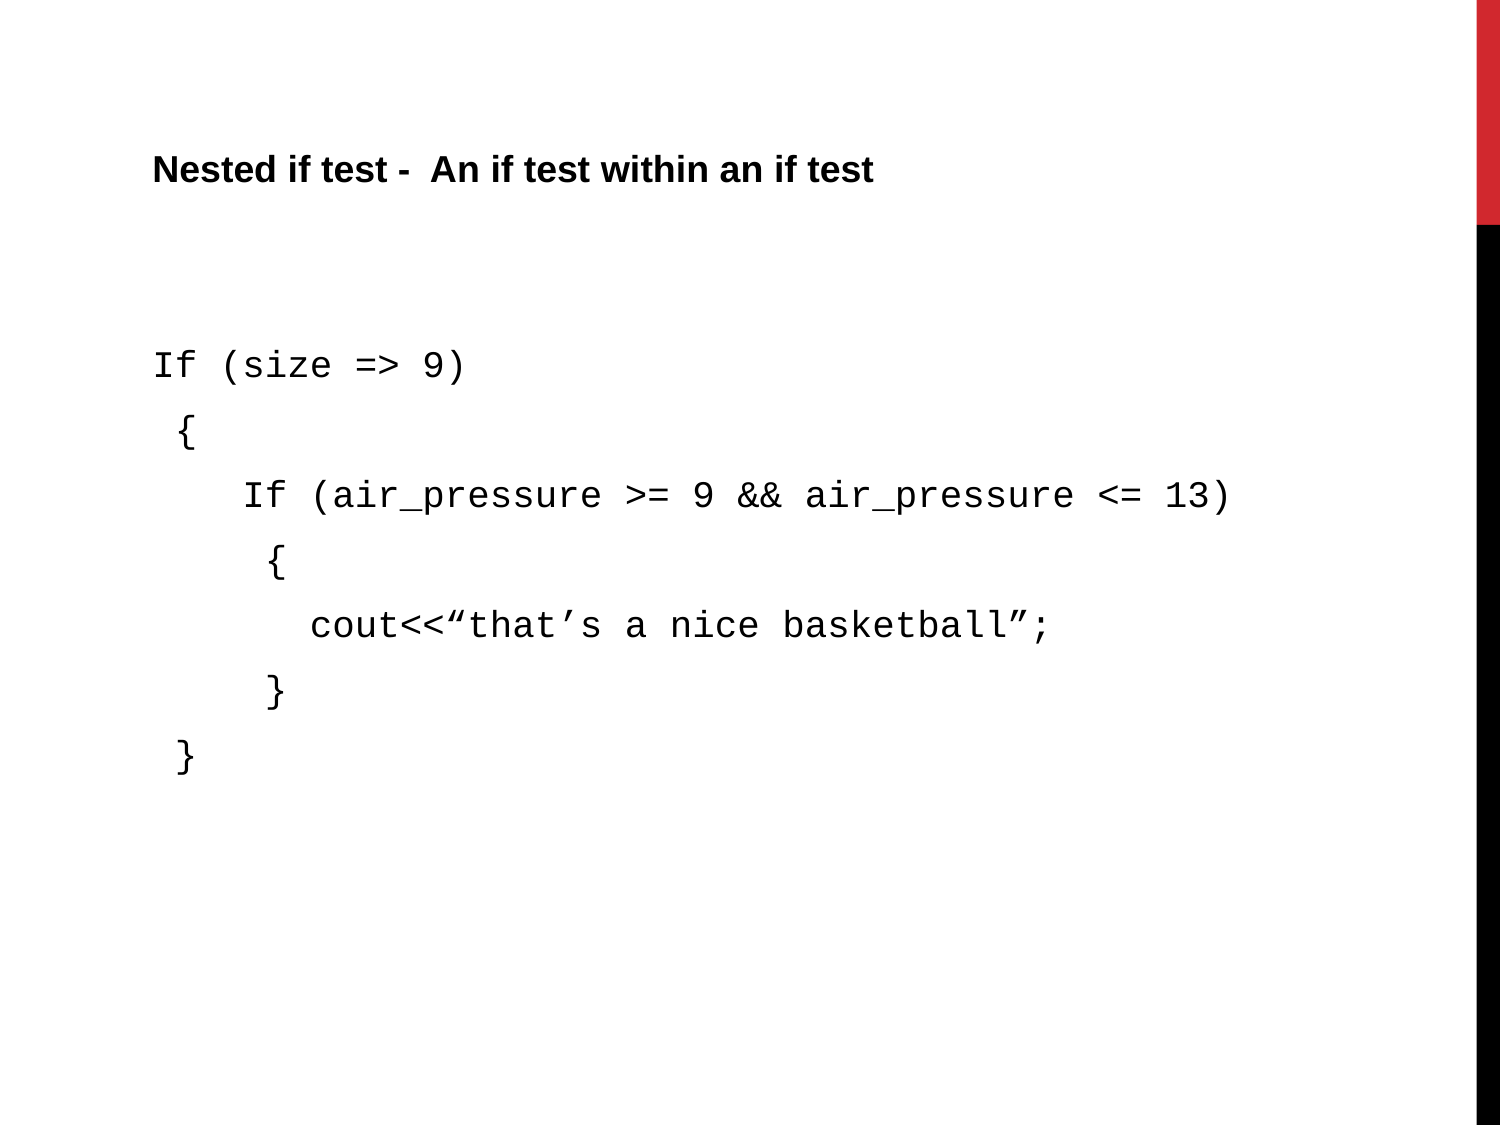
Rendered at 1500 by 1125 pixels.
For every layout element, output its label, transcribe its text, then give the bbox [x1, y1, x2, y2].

list Nested if test - An if test within an if test If (size => 9) { If (air_pressure >= 9 && air_pressure <= 13) { cout<<“that’s a nice basketball”; } } [137, 137, 1276, 800]
